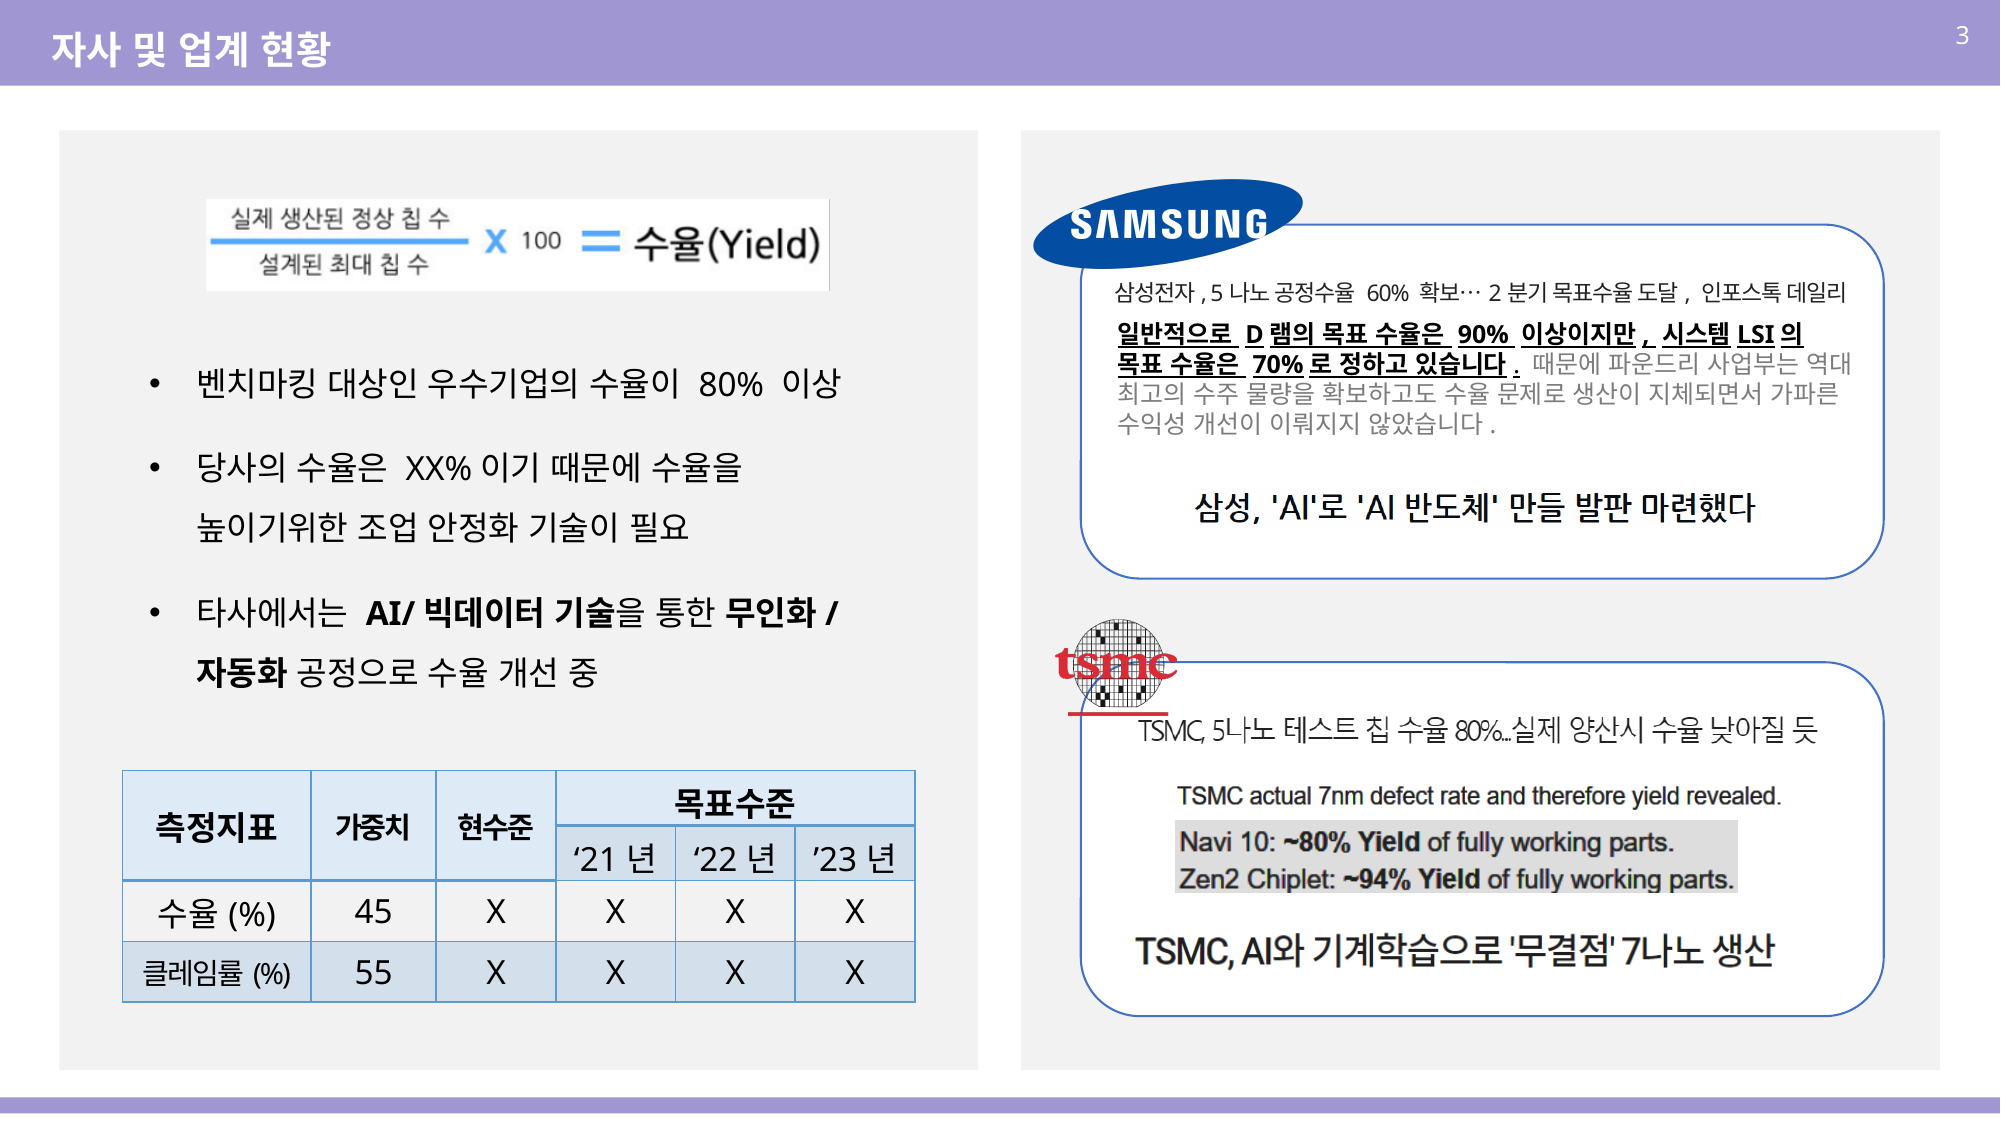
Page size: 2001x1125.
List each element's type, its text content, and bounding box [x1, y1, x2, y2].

text_box [0, 0, 2000, 87]
text_box 삼성전자, 5나노 공정수율 60% 확보…2분기 목표수율 도달, 인포스톡 데일리 [1099, 271, 1866, 314]
picture [1192, 488, 1762, 526]
picture [1027, 606, 1825, 753]
table_cell 55 [312, 942, 435, 1001]
table_cell ‘22년 [676, 827, 794, 880]
table_header 측정지표 [123, 771, 310, 879]
table_cell X [557, 881, 675, 941]
table_cell X [437, 882, 555, 941]
table_cell X [437, 942, 555, 1001]
table_cell X [796, 881, 914, 941]
table_cell 45 [312, 882, 435, 941]
text_box [0, 1096, 2000, 1114]
table_header 목표수준 [557, 771, 914, 824]
text_box 일반적으로 D램의 목표 수율은 90% 이상이지만, 시스템LSI의 목표 수율은 70%로 정하고 있습니다. 때문에 파운드리 사업부는 역대 최고의 수주 물량을 확보하고도 수율 문제로 생산이 지체되면서 가파른 수익성 개선이 이뤄지지 않았습니다. [1102, 311, 1869, 447]
picture [206, 199, 832, 291]
text_box 3 [1534, 12, 1985, 73]
text_box 벤치마킹 대상인 우수기업의 수율이 80% 이상 당사의 수율은 XX%이기 때문에 수율을 높이기위한 조업 안정화 기술이 필요 타사에서는 AI/빅데이터 기술을 통한 무인화/자동화 공정으로 수율 개선 중 [134, 335, 904, 700]
table_header 가중치 [312, 771, 435, 879]
table_cell X [676, 881, 794, 941]
table_cell X [676, 942, 794, 1001]
table_cell ’23년 [796, 827, 914, 880]
picture [1175, 781, 1784, 812]
table_cell ‘21년 [557, 827, 675, 880]
picture [1175, 820, 1738, 893]
text_box 자사 및 업계 현황 [35, 23, 1825, 81]
table_cell X [796, 942, 914, 1001]
table_header 현수준 [437, 771, 555, 879]
table_cell X [557, 942, 675, 1001]
text_box [1020, 129, 1941, 1071]
text_box [58, 129, 979, 1071]
text_box [1079, 661, 1885, 1018]
table_cell 클레임률(%) [123, 942, 310, 1001]
table_cell 수율(%) [123, 882, 310, 941]
text_box [1079, 223, 1885, 580]
picture [1130, 926, 1789, 978]
picture [1021, 175, 1315, 273]
